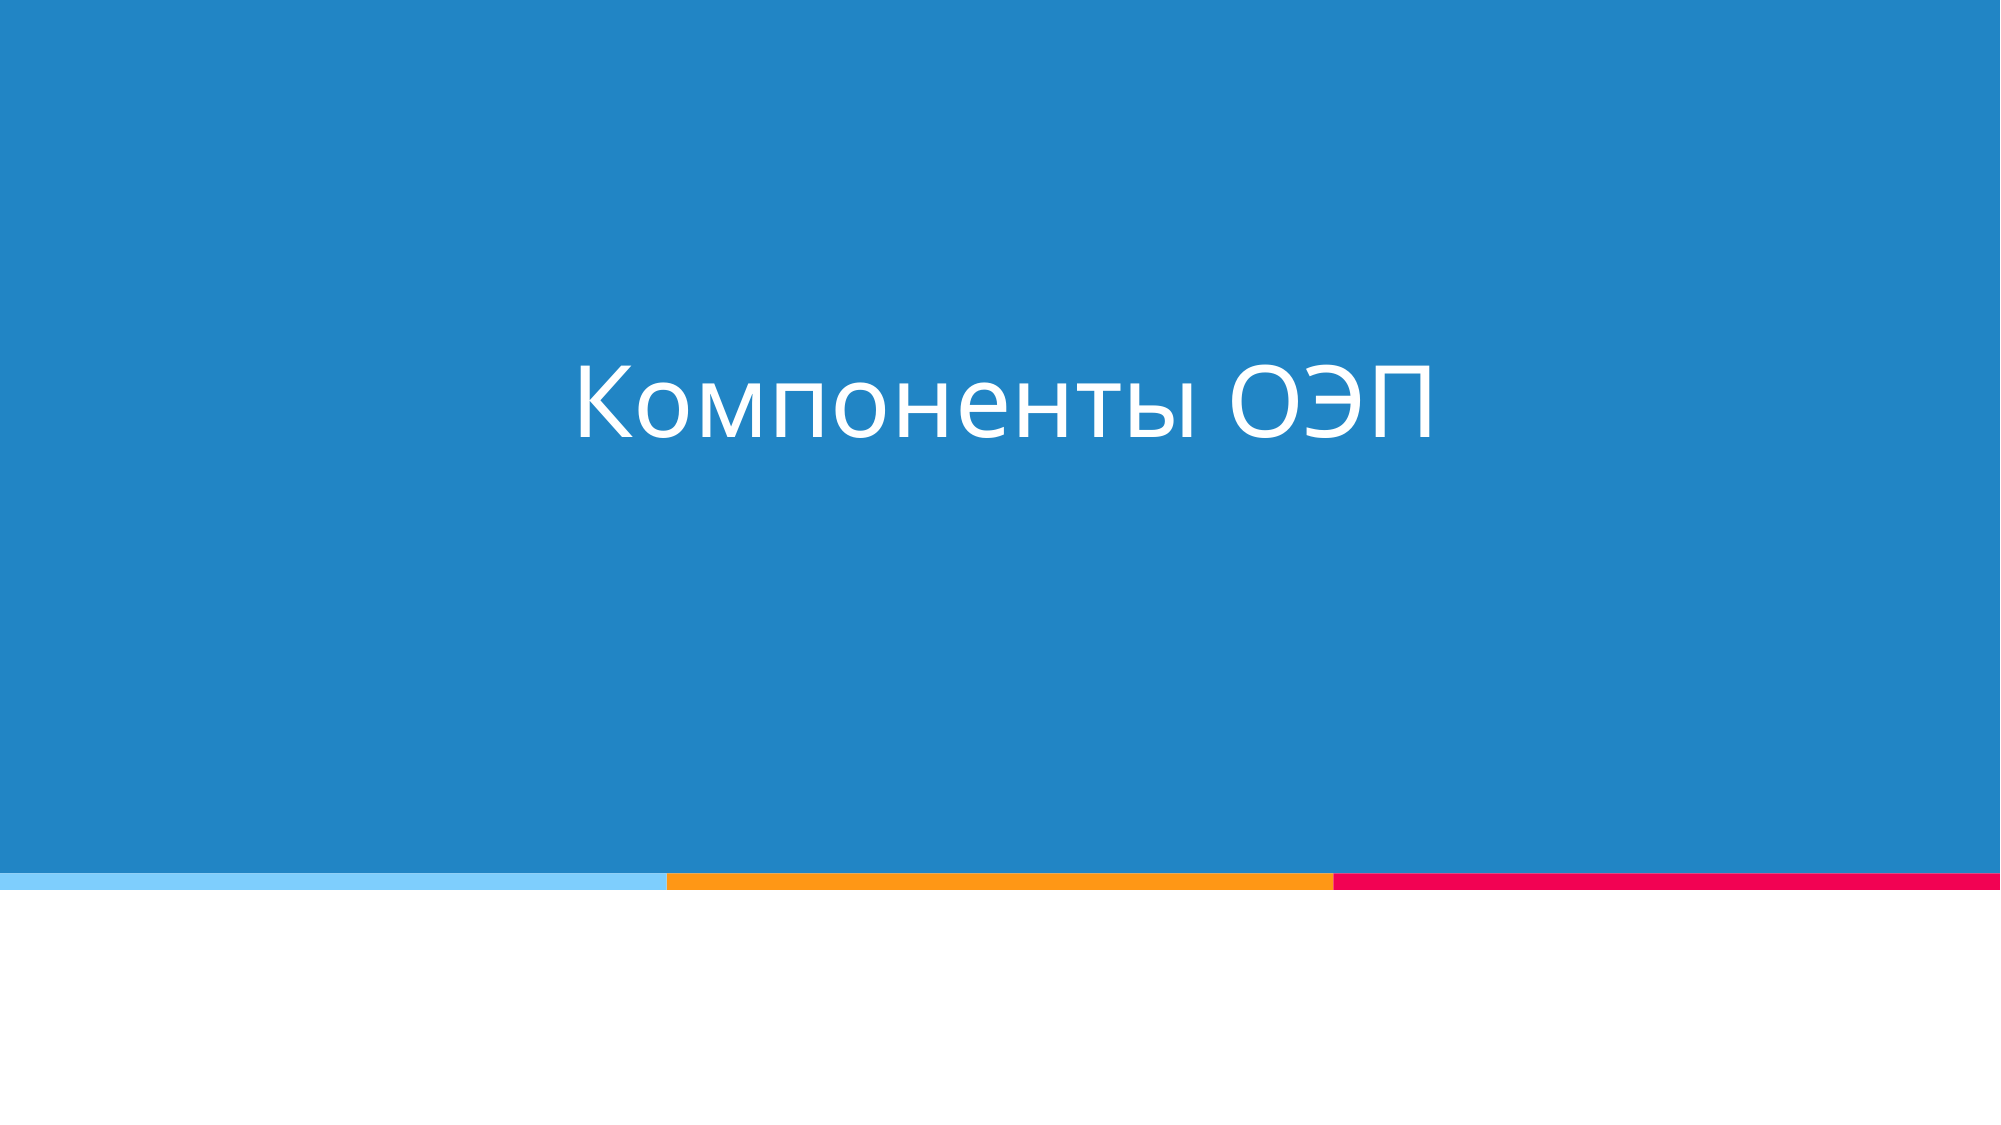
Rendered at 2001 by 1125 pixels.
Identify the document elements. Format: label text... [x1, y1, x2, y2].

title Компоненты ОЭП [125, 208, 1886, 587]
